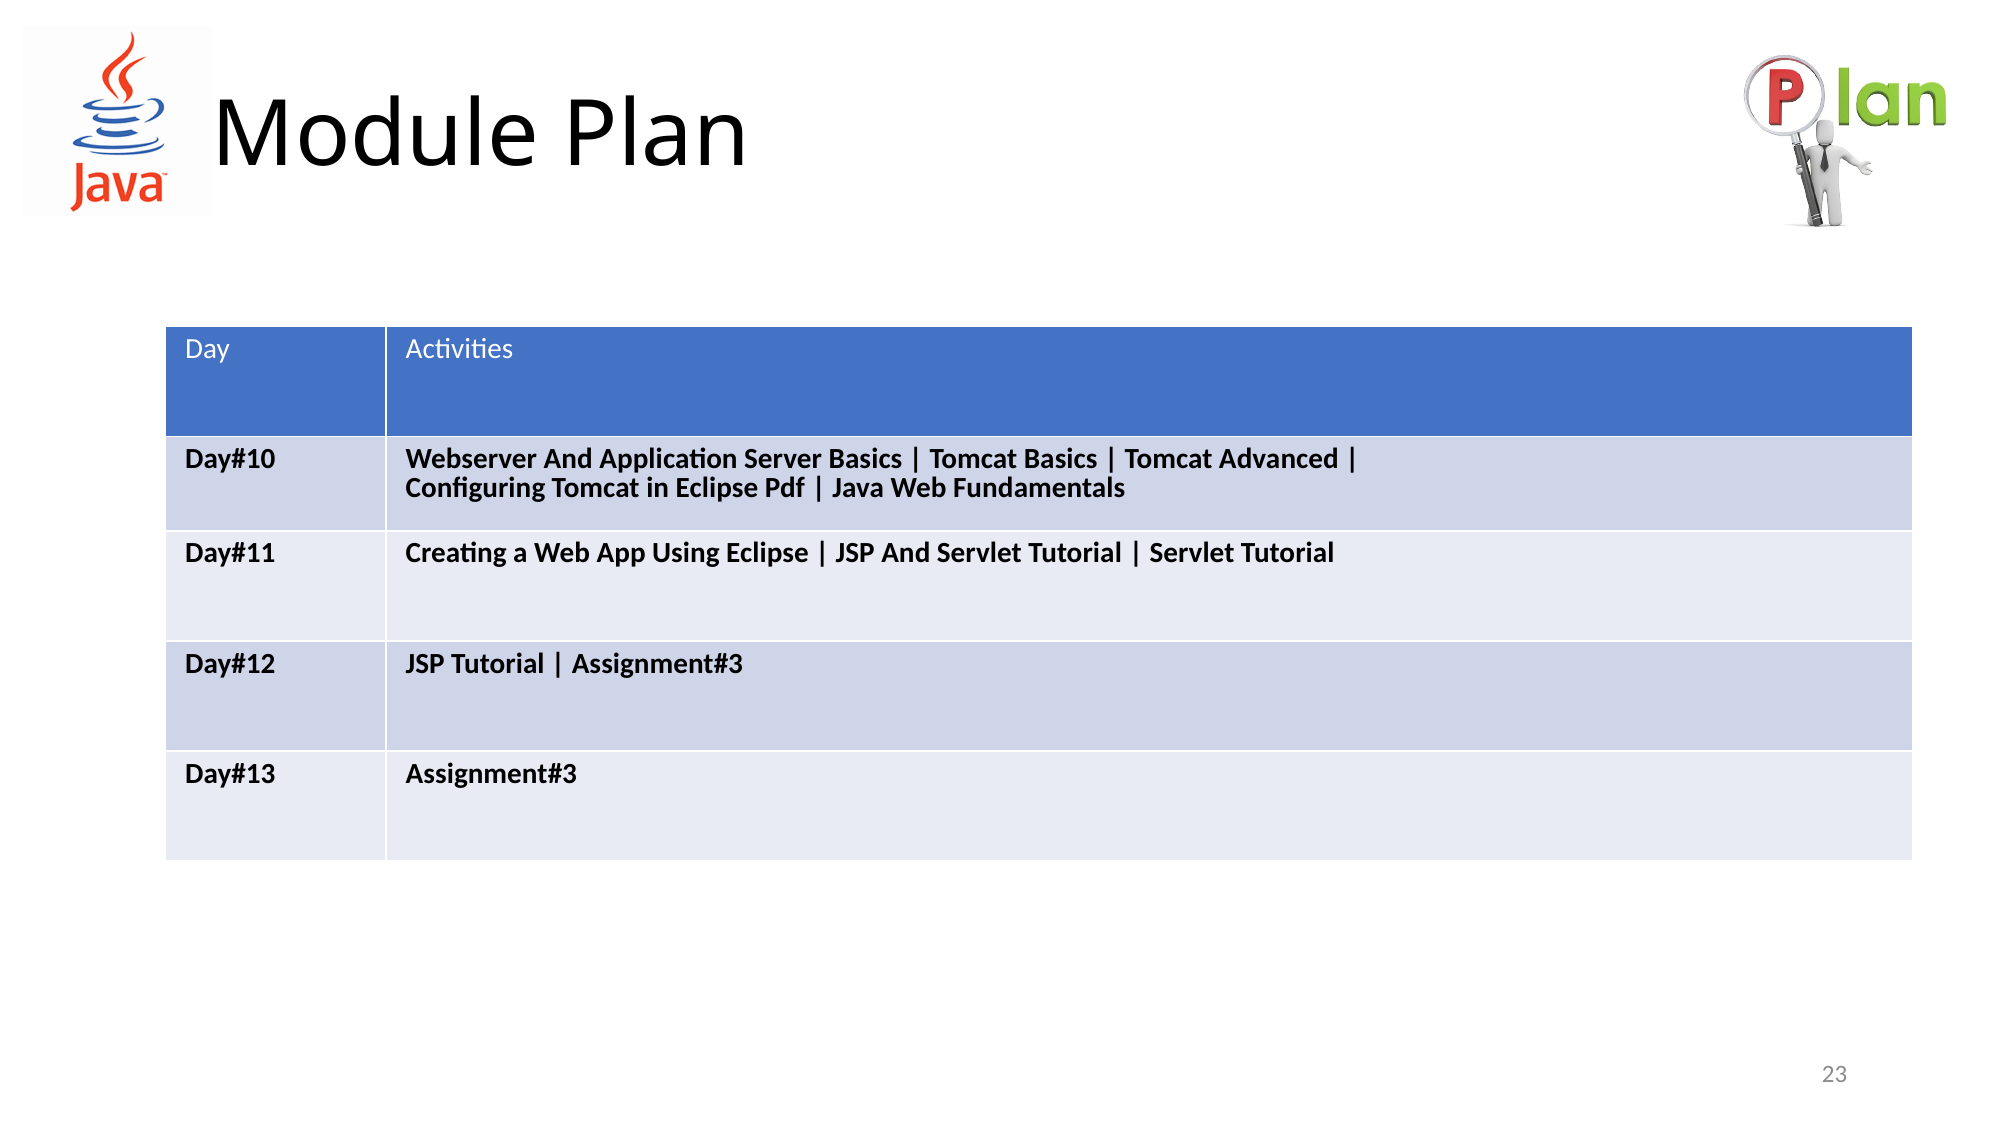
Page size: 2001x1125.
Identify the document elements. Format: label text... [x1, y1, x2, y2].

title Module Plan [196, 25, 1712, 246]
picture [1713, 26, 1977, 256]
table_cell Assignment#3 [387, 752, 1912, 860]
table_cell Day#13 [166, 752, 385, 860]
table_cell Creating a Web App Using Eclipse | JSP And Servlet Tutorial | Servlet Tutorial [387, 532, 1912, 640]
picture [23, 26, 213, 216]
text_box [86, 294, 1945, 941]
table_cell Day#10 [166, 437, 385, 530]
slide_number 23 [1412, 1042, 1863, 1103]
table_cell Day#11 [166, 532, 385, 640]
table_header Day [166, 327, 385, 436]
table_cell Day#12 [166, 642, 385, 750]
table_cell JSP Tutorial | Assignment#3 [387, 642, 1912, 750]
table_header Activities [387, 327, 1912, 436]
table_cell Webserver And Application Server Basics | Tomcat Basics | Tomcat Advanced | Configuring Tomcat in Eclipse Pdf | Java Web Fundamentals [387, 437, 1912, 530]
